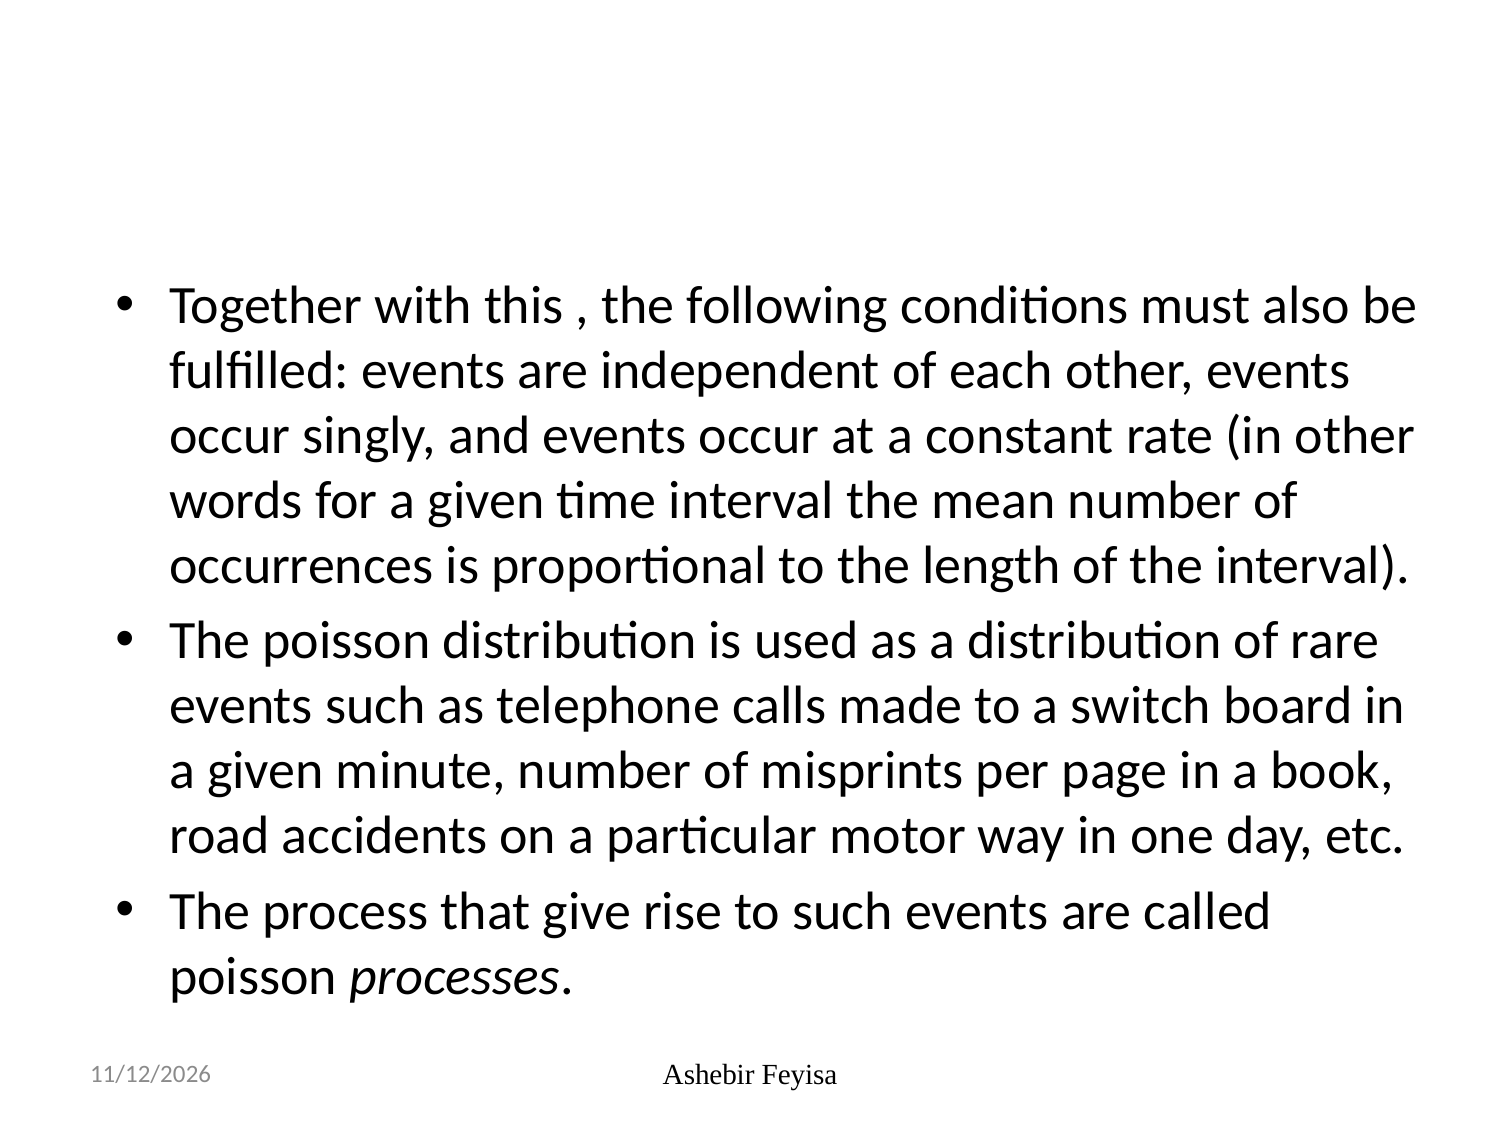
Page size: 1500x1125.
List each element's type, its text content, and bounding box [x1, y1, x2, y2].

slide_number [75, 1042, 425, 1103]
list Together with this , the following conditions must also be fulfilled: events are independent of each other, events occur singly, and events occur at a constant rate (in other words for a given time interval the mean number of occurrences is proportional to the length of the interval). The poisson distribution is used as a distribution of rare events such as telephone calls made to a switch board in a given minute, number of misprints per page in a book, road accidents on a particular motor way in one day, etc. The process that give rise to such events are called poisson processes. [100, 262, 1438, 1025]
footer Ashebir Feyisa [512, 1042, 988, 1103]
